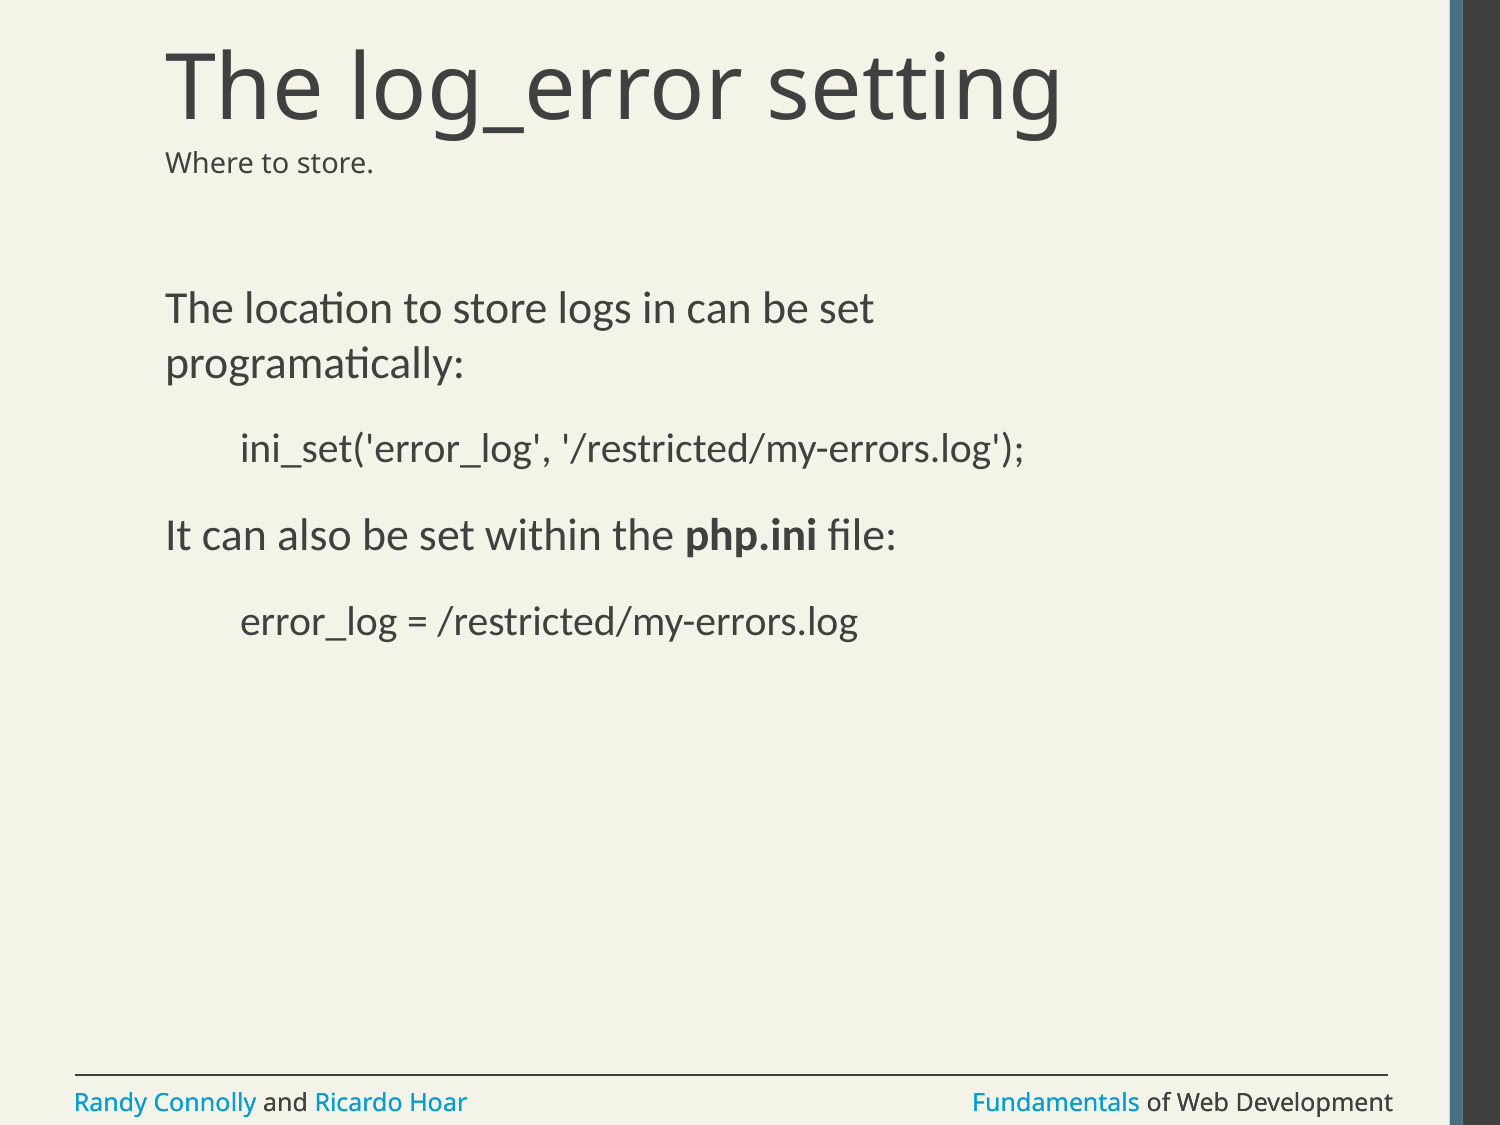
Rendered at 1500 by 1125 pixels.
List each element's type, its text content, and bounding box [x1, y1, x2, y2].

list The location to store logs in can be set programatically: ini_set('error_log', '/restricted/my-errors.log'); It can also be set within the php.ini file: error_log = /restricted/my-errors.log [150, 270, 1200, 1013]
list Where to store. [150, 137, 1200, 188]
title The log_error setting [150, 20, 1425, 188]
